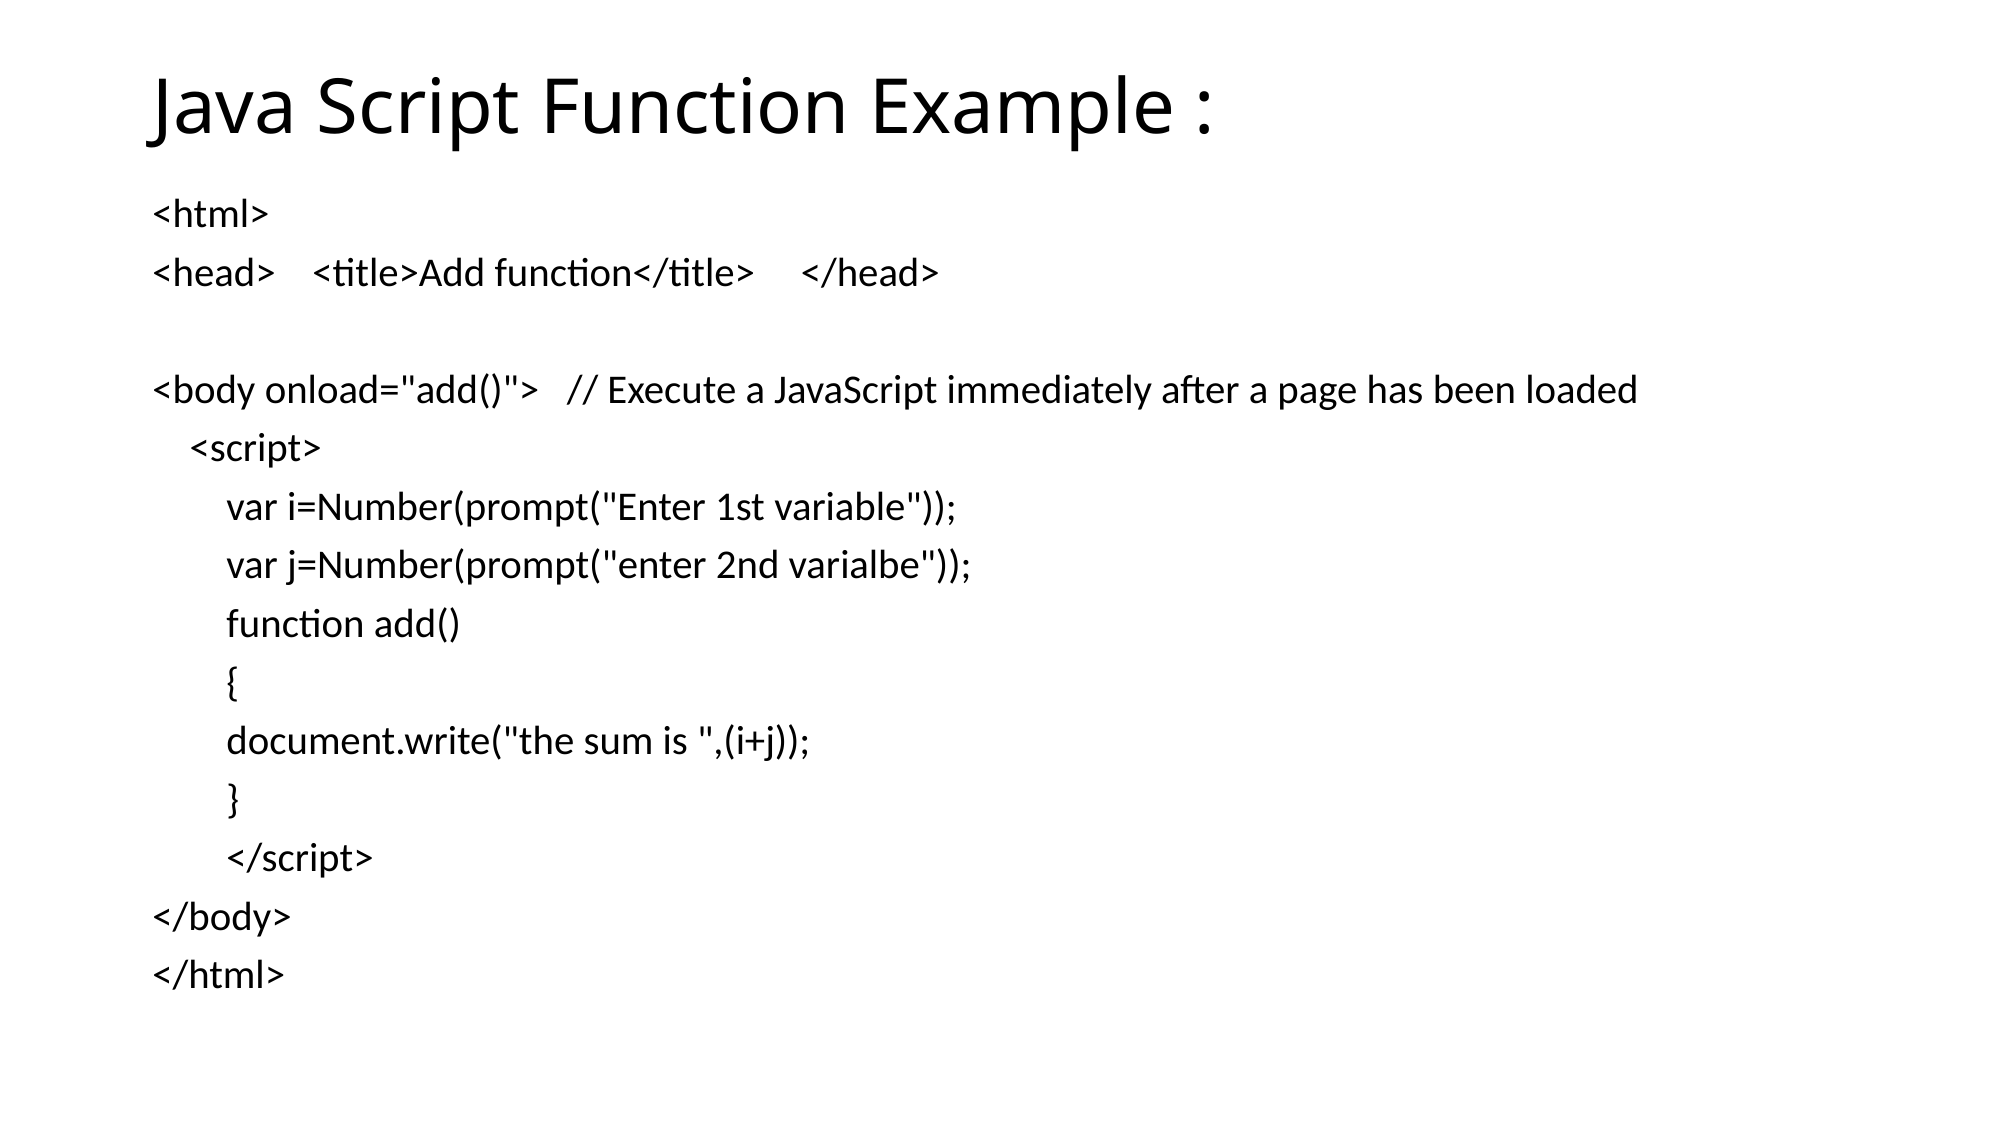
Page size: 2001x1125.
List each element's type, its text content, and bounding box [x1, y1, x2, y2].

title Java Script Function Example : [137, 59, 1863, 158]
list <html> <head> <title>Add function</title> </head> <body onload="add()"> // Execute a JavaScript immediately after a page has been loaded <script> var i=Number(prompt("Enter 1st variable")); var j=Number(prompt("enter 2nd varialbe")); function add() { document.write("the sum is ",(i+j)); } </script> </body> </html> [137, 184, 1863, 1014]
